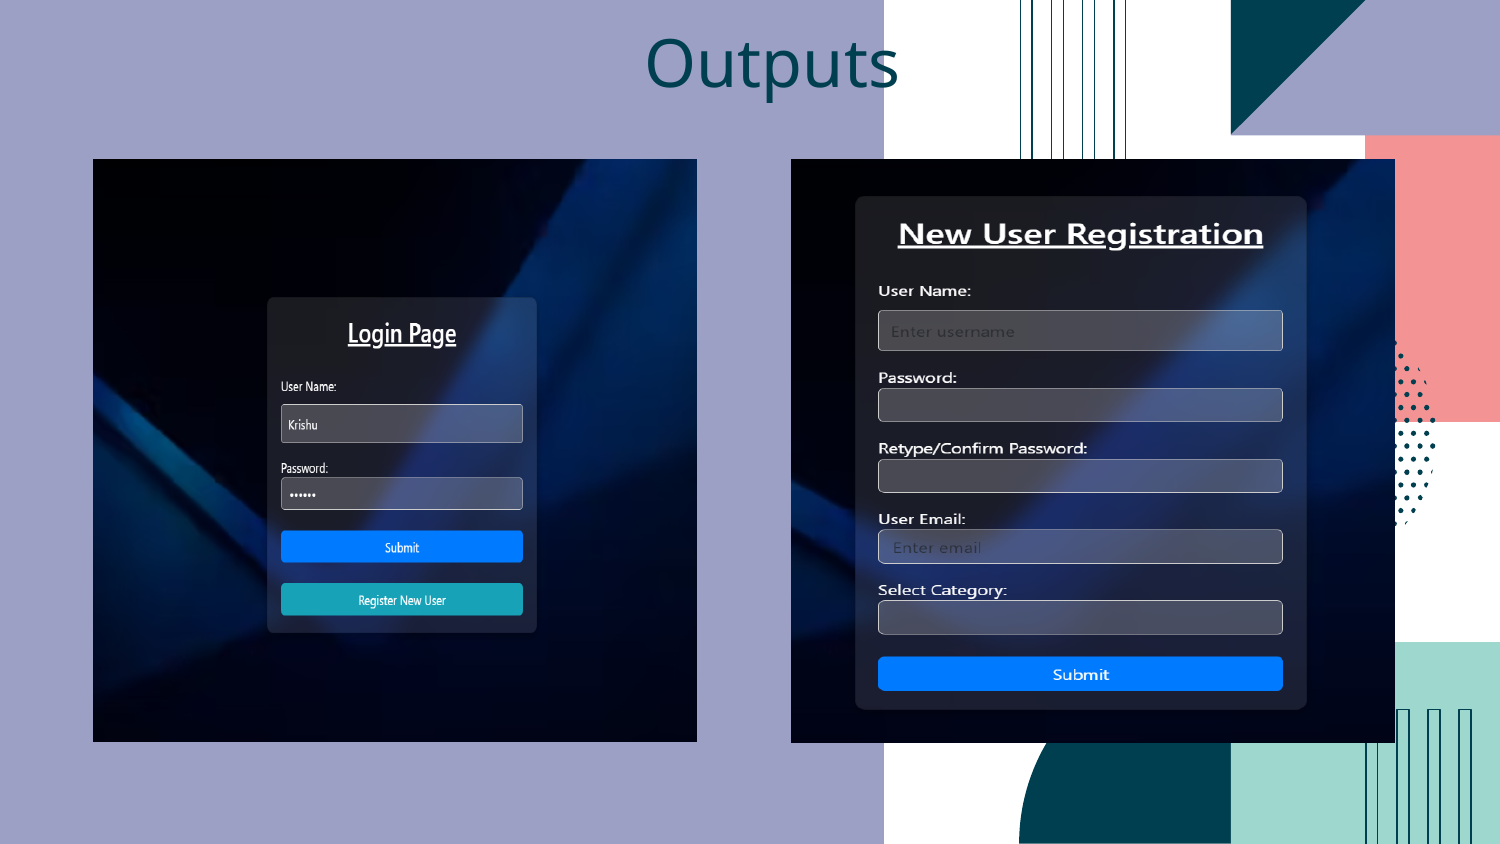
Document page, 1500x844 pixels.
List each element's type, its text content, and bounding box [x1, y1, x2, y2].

picture [791, 159, 1396, 743]
title Outputs [622, 0, 923, 122]
picture [92, 159, 697, 742]
